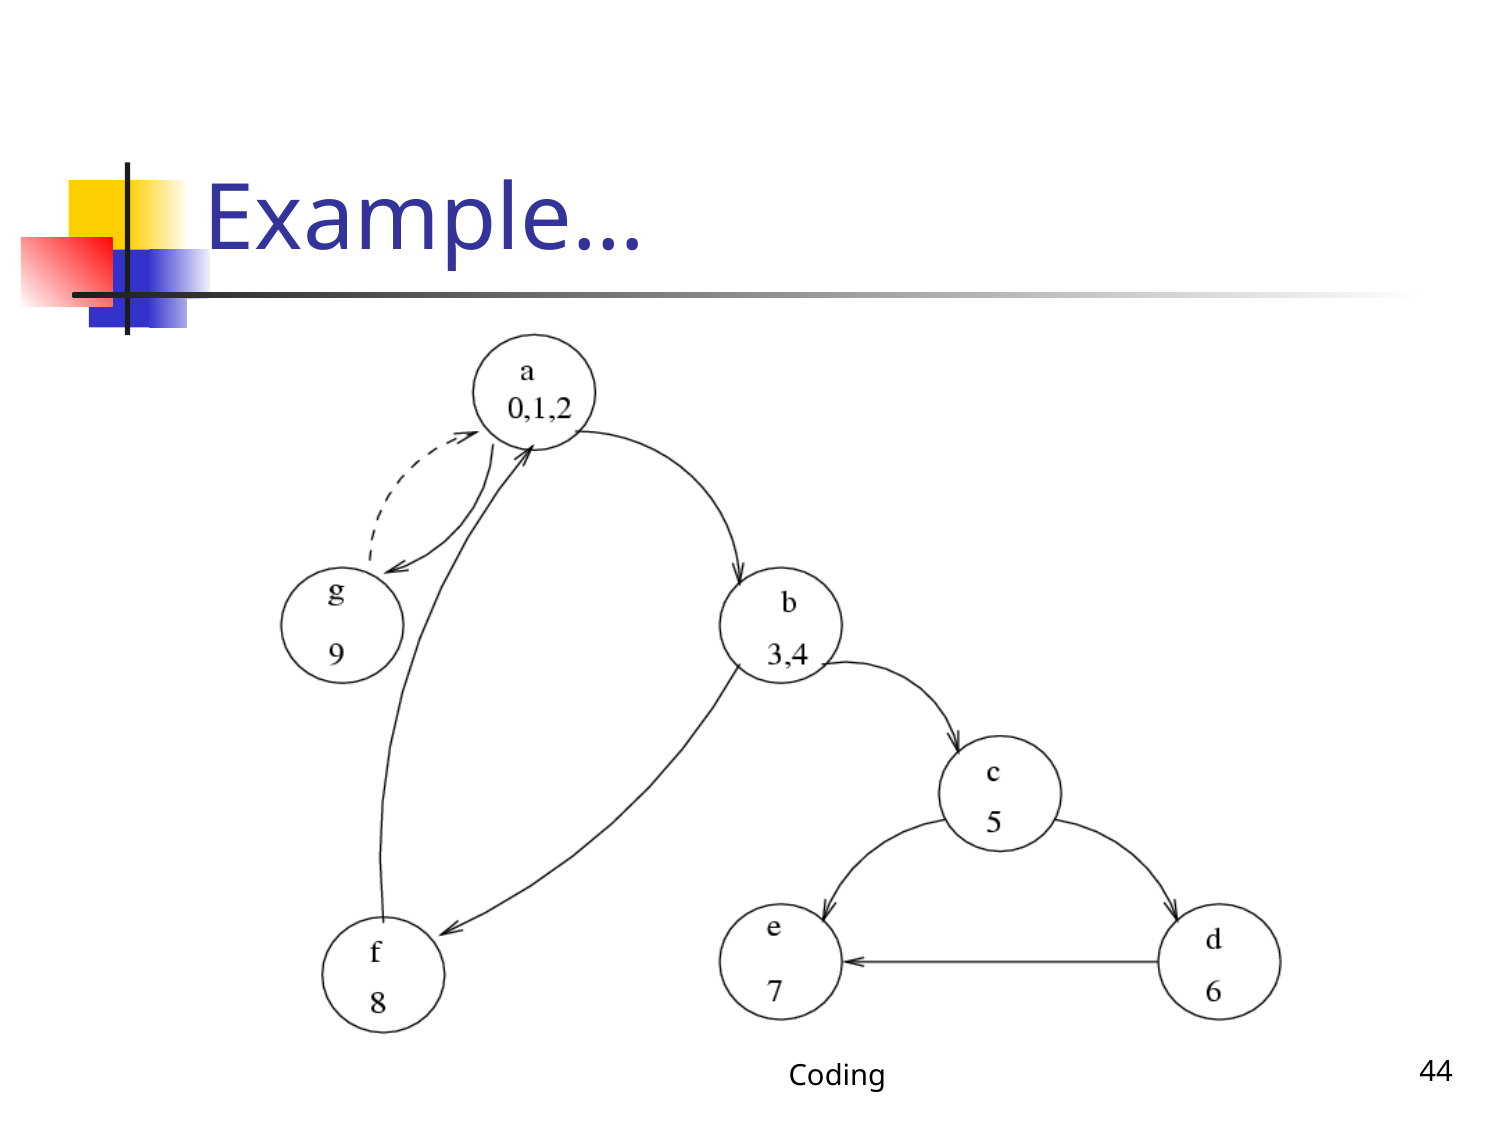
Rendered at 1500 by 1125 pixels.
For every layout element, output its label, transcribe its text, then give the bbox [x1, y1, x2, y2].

title Example… [188, 34, 1468, 276]
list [187, 299, 1293, 1063]
slide_number 44 [1154, 1023, 1468, 1100]
footer Coding [599, 1072, 1076, 1100]
